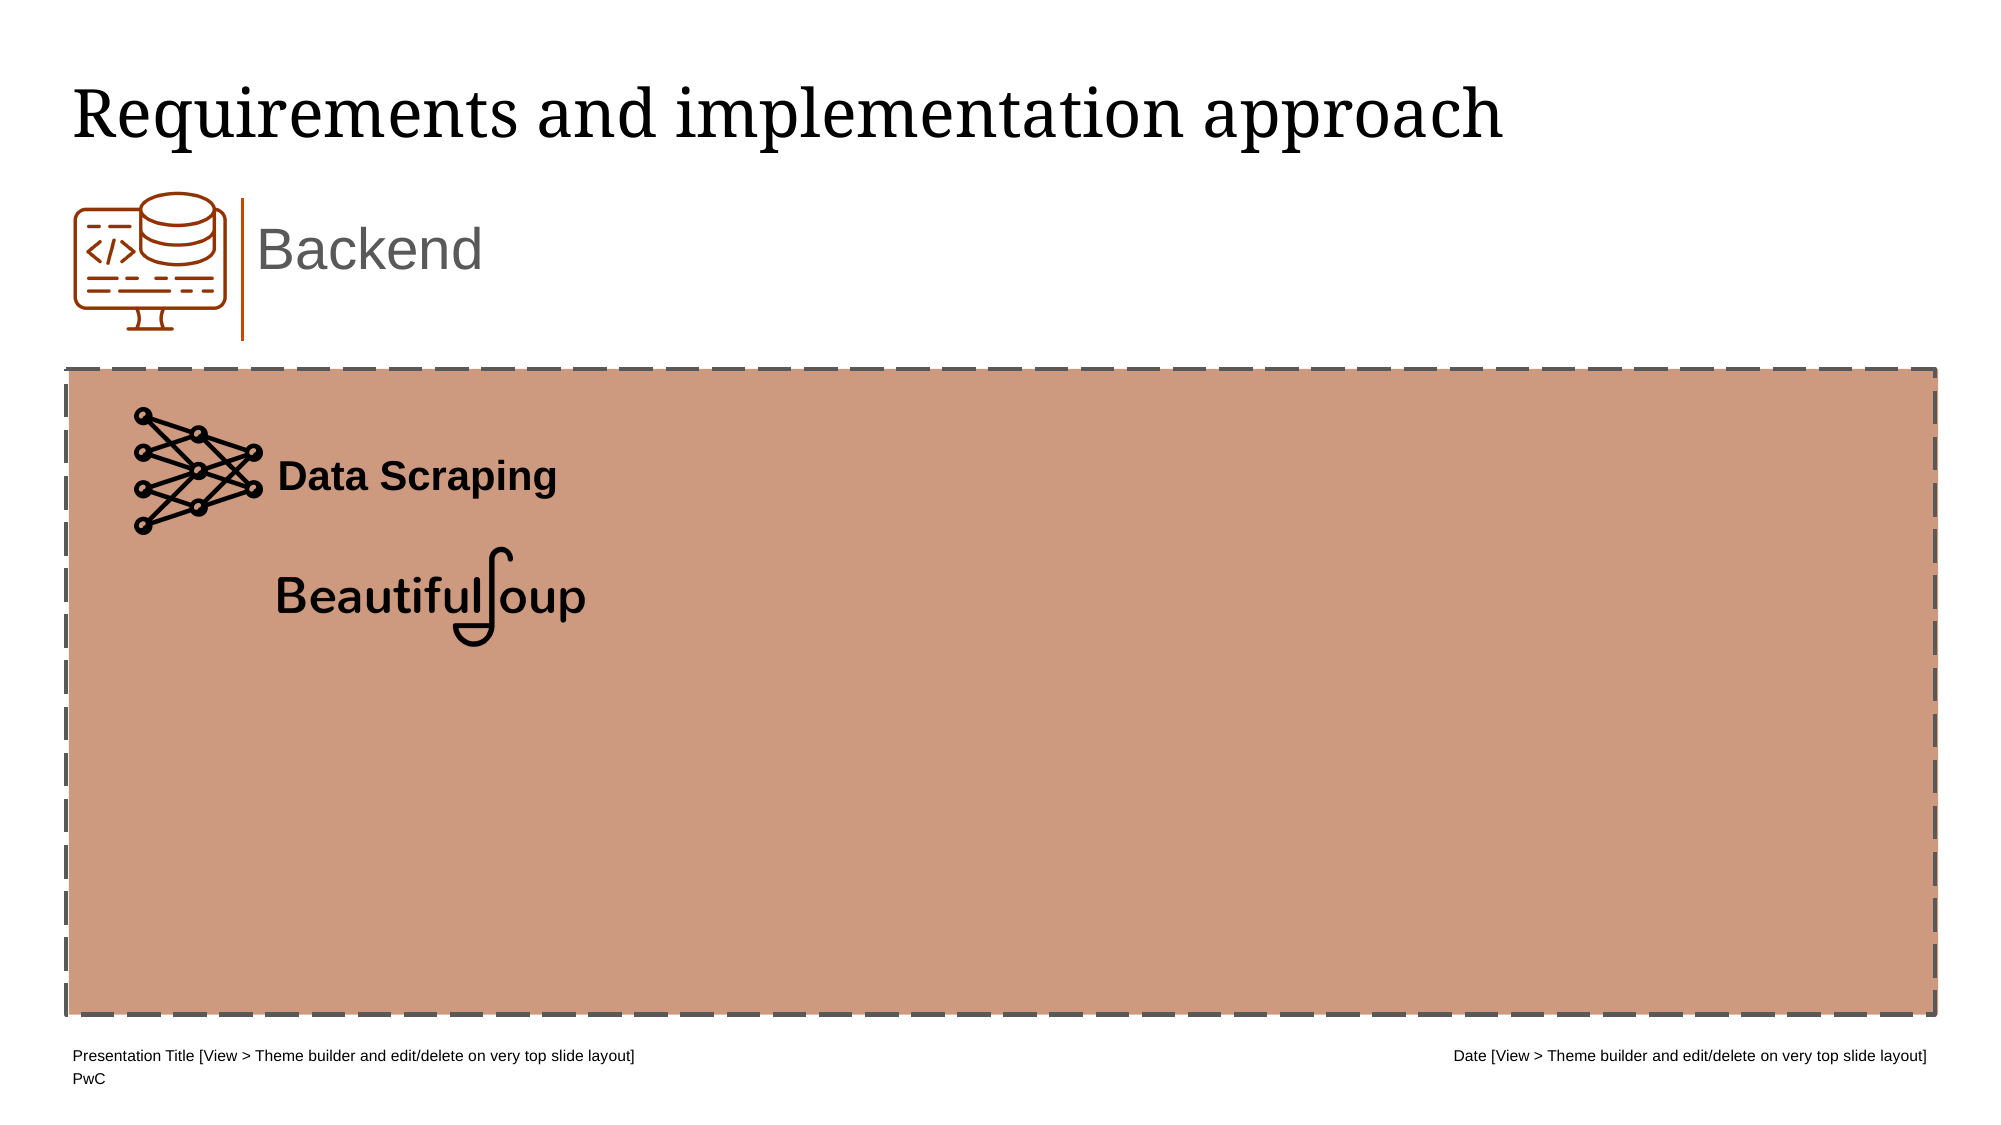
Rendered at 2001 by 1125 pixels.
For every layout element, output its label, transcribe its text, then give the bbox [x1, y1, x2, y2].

text_box Data Scraping [277, 456, 653, 535]
picture [134, 406, 618, 678]
text_box [1936, 367, 1940, 1017]
text_box [64, 367, 1937, 1017]
text_box Backend [256, 221, 632, 301]
picture [72, 183, 229, 339]
title Requirements and implementation approach [72, 70, 1928, 154]
